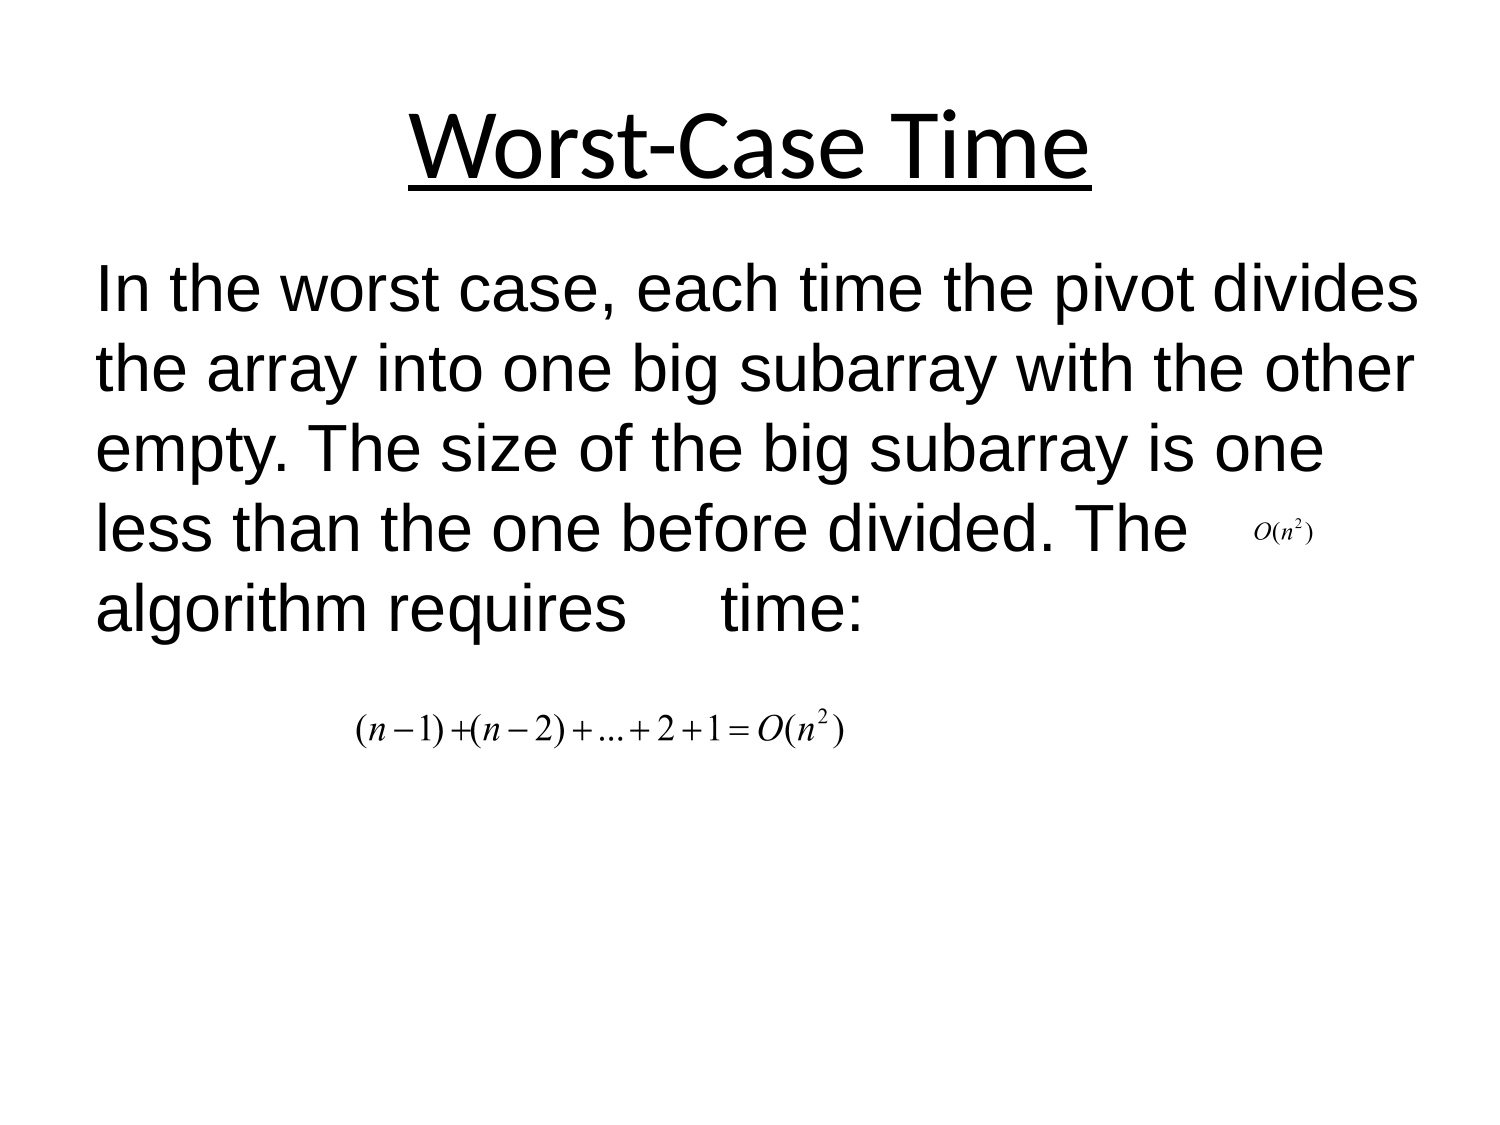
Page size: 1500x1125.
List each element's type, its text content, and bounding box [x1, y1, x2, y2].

text_box In the worst case, each time the pivot divides the array into one big subarray with the other empty. The size of the big subarray is one less than the one before divided. The algorithm requires time: [37, 237, 1450, 575]
picture [349, 699, 851, 756]
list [1249, 512, 1317, 551]
title Worst-Case Time [75, 45, 1425, 233]
